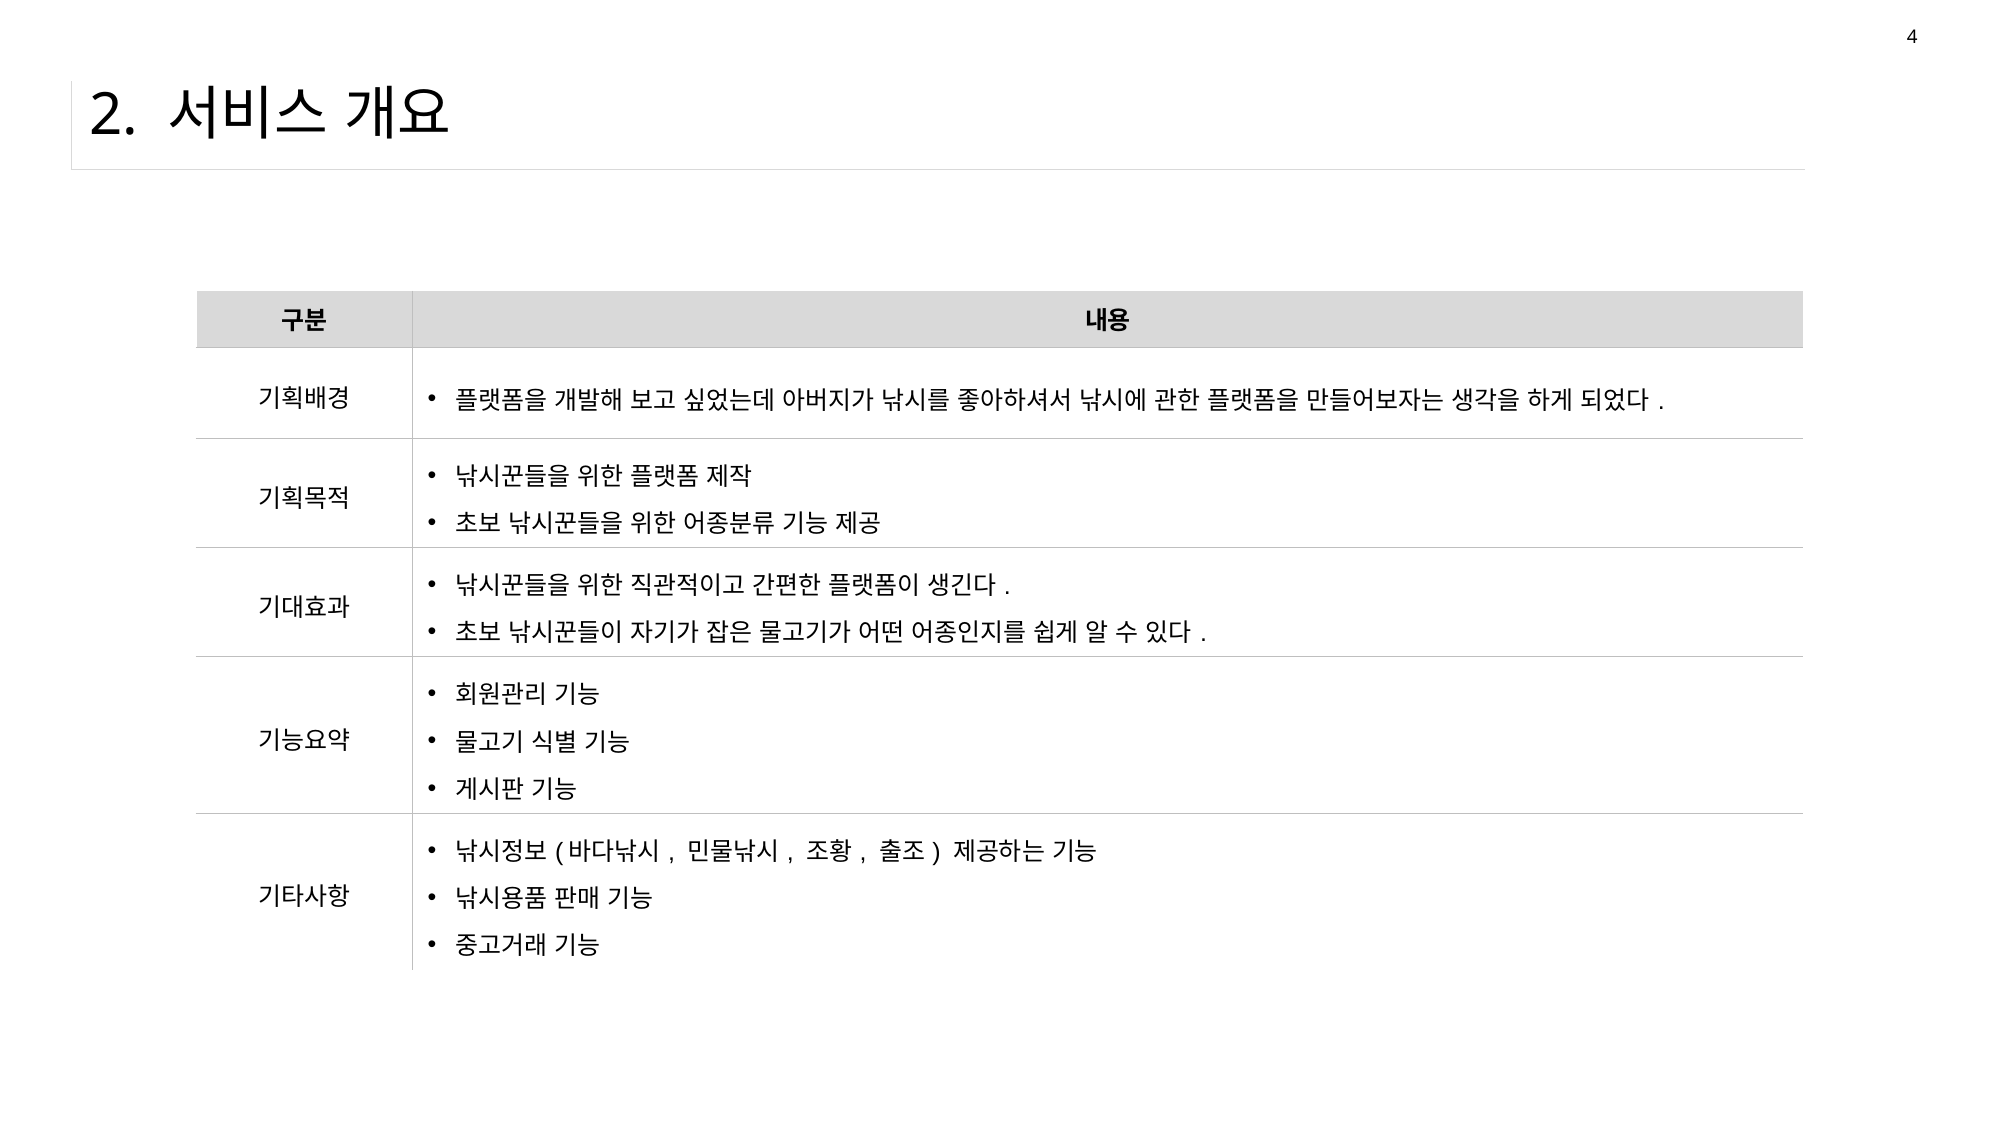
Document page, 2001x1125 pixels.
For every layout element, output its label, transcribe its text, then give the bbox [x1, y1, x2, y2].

text_box 4 [1892, 17, 2000, 58]
table_cell 기획배경 [197, 348, 412, 438]
table_cell 낚시정보(바다낚시, 민물낚시, 조황, 출조) 제공하는 기능 낚시용품 판매 기능 중고거래 기능 [413, 814, 1803, 970]
table_header 내용 [413, 291, 1803, 347]
table_cell 기타사항 [197, 814, 412, 970]
table_cell 회원관리 기능 물고기 식별 기능 게시판 기능 [413, 657, 1803, 813]
table_header 구분 [197, 291, 412, 347]
table_cell 낚시꾼들을 위한 직관적이고 간편한 플랫폼이 생긴다. 초보 낚시꾼들이 자기가 잡은 물고기가 어떤 어종인지를 쉽게 알 수 있다. [413, 548, 1803, 656]
table_cell 기능요약 [197, 657, 412, 813]
table_cell 낚시꾼들을 위한 플랫폼 제작 초보 낚시꾼들을 위한 어종분류 기능 제공 [413, 439, 1803, 547]
table_cell 기획목적 [197, 439, 412, 547]
table_cell 기대효과 [197, 548, 412, 656]
title 2. 서비스 개요 [74, 61, 1949, 162]
table_cell 플랫폼을 개발해 보고 싶었는데 아버지가 낚시를 좋아하셔서 낚시에 관한 플랫폼을 만들어보자는 생각을 하게 되었다. [413, 348, 1803, 438]
